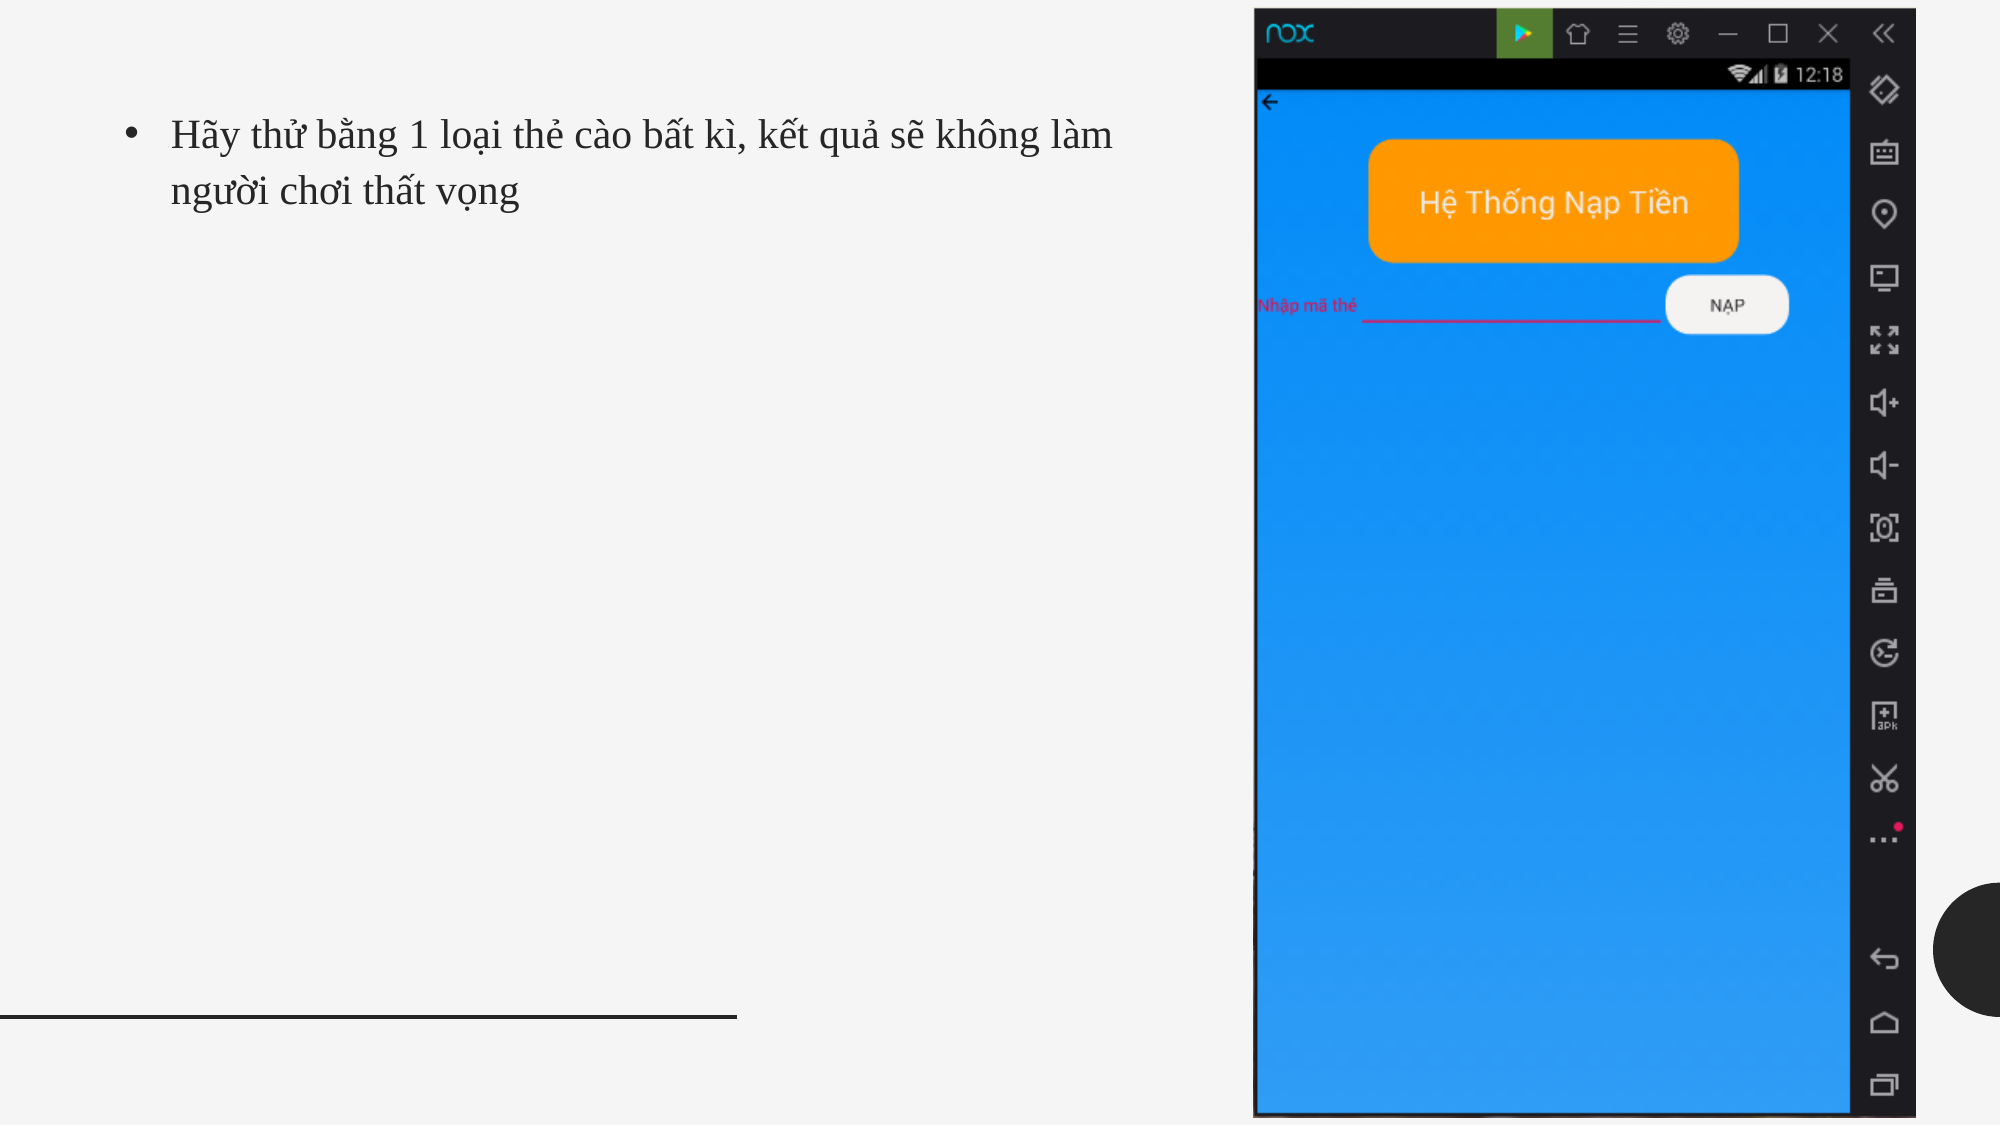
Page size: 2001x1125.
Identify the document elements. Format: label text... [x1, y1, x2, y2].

list Hãy thử bằng 1 loại thẻ cào bất kì, kết quả sẽ không làm người chơi thất vọng [109, 93, 1135, 1022]
picture [1253, 7, 1916, 1118]
